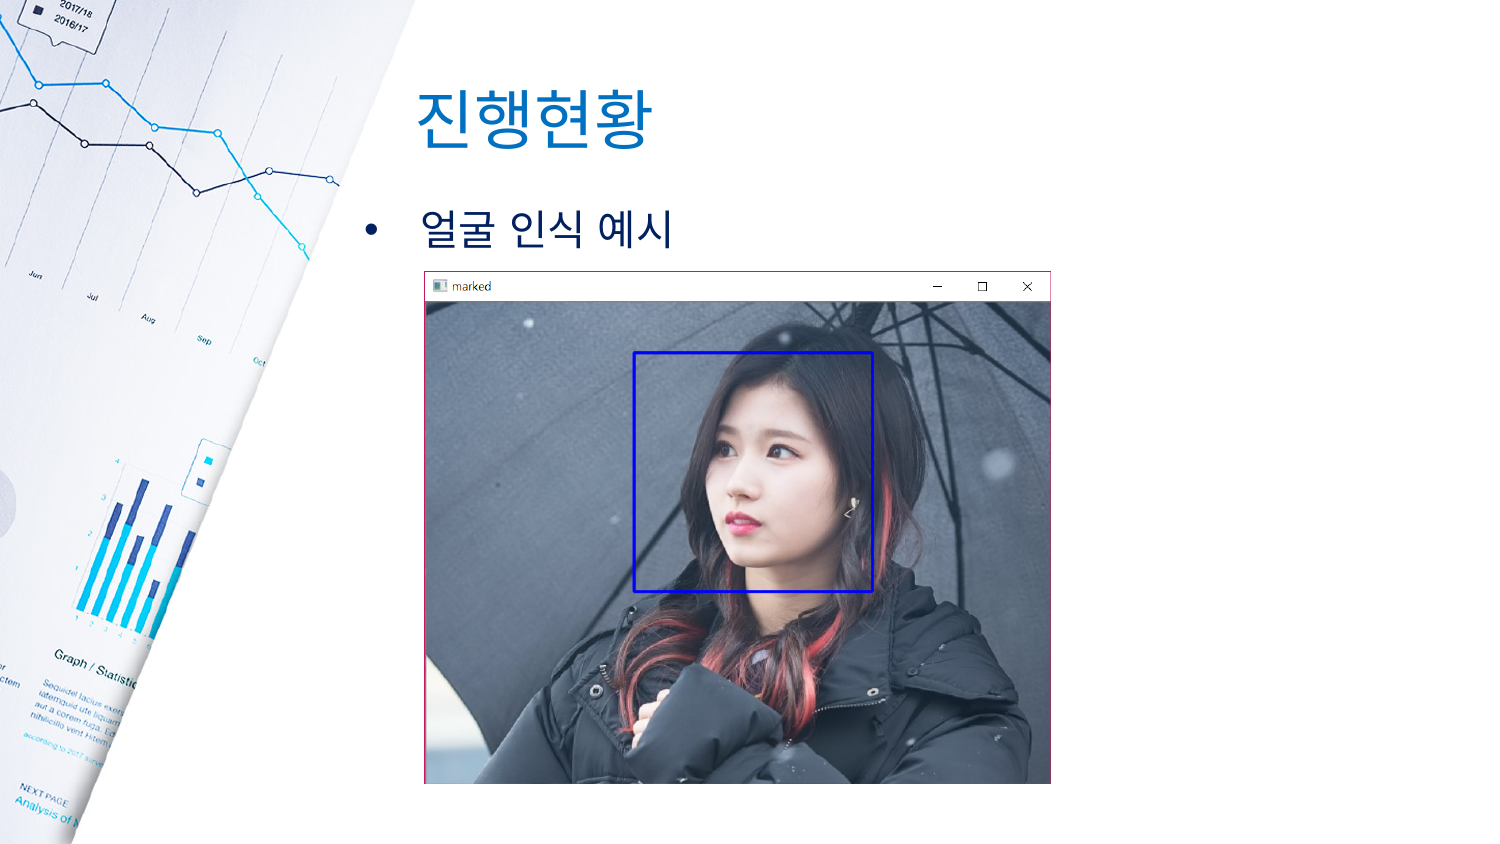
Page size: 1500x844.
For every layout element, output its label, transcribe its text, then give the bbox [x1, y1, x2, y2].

picture [0, 0, 1500, 844]
list 얼굴 인식 예시 [349, 196, 1500, 748]
title 진행현황 [399, 71, 1427, 166]
